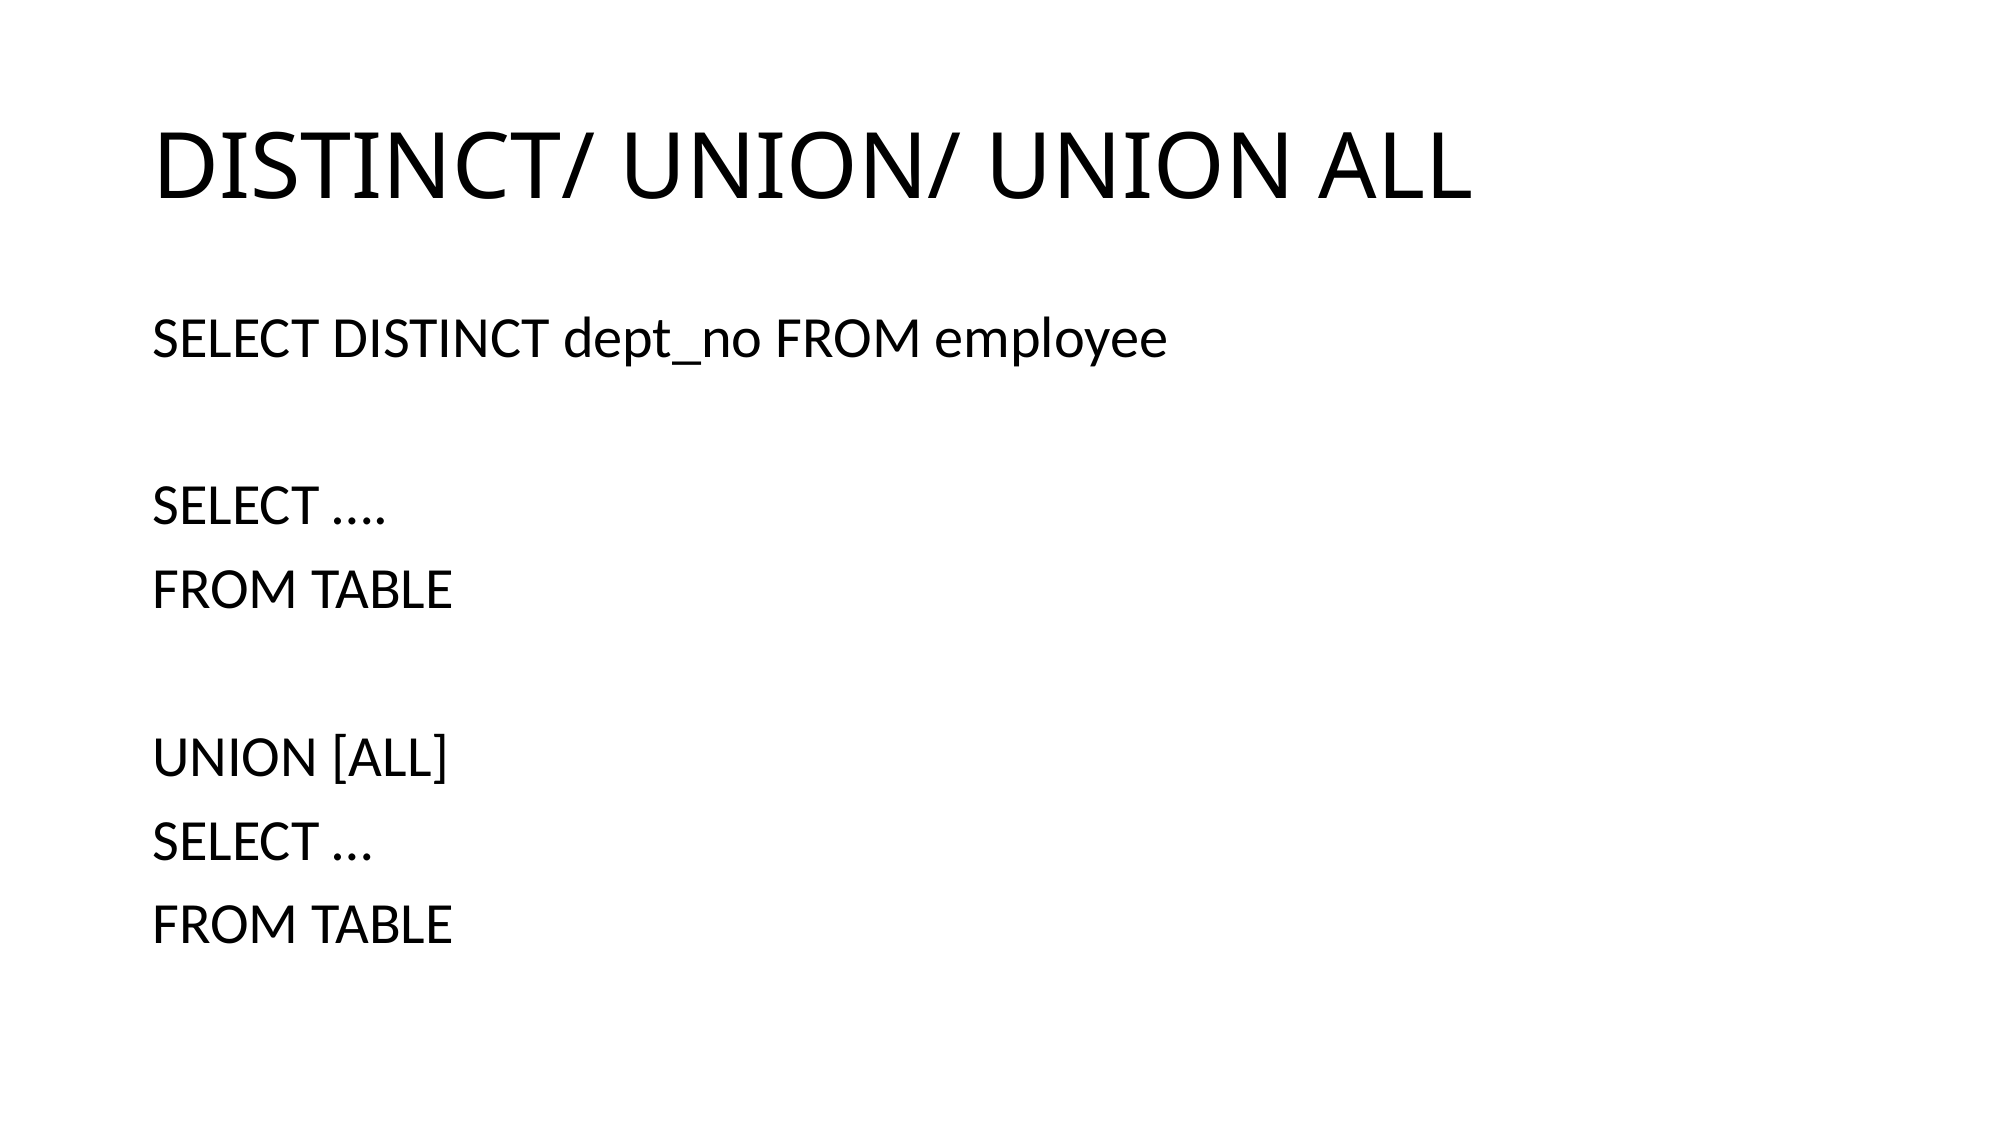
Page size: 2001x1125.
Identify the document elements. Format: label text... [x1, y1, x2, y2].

list SELECT DISTINCT dept_no FROM employee SELECT …. FROM TABLE UNION [ALL] SELECT … FROM TABLE [137, 299, 1863, 1014]
title DISTINCT/ UNION/ UNION ALL [137, 59, 1863, 278]
